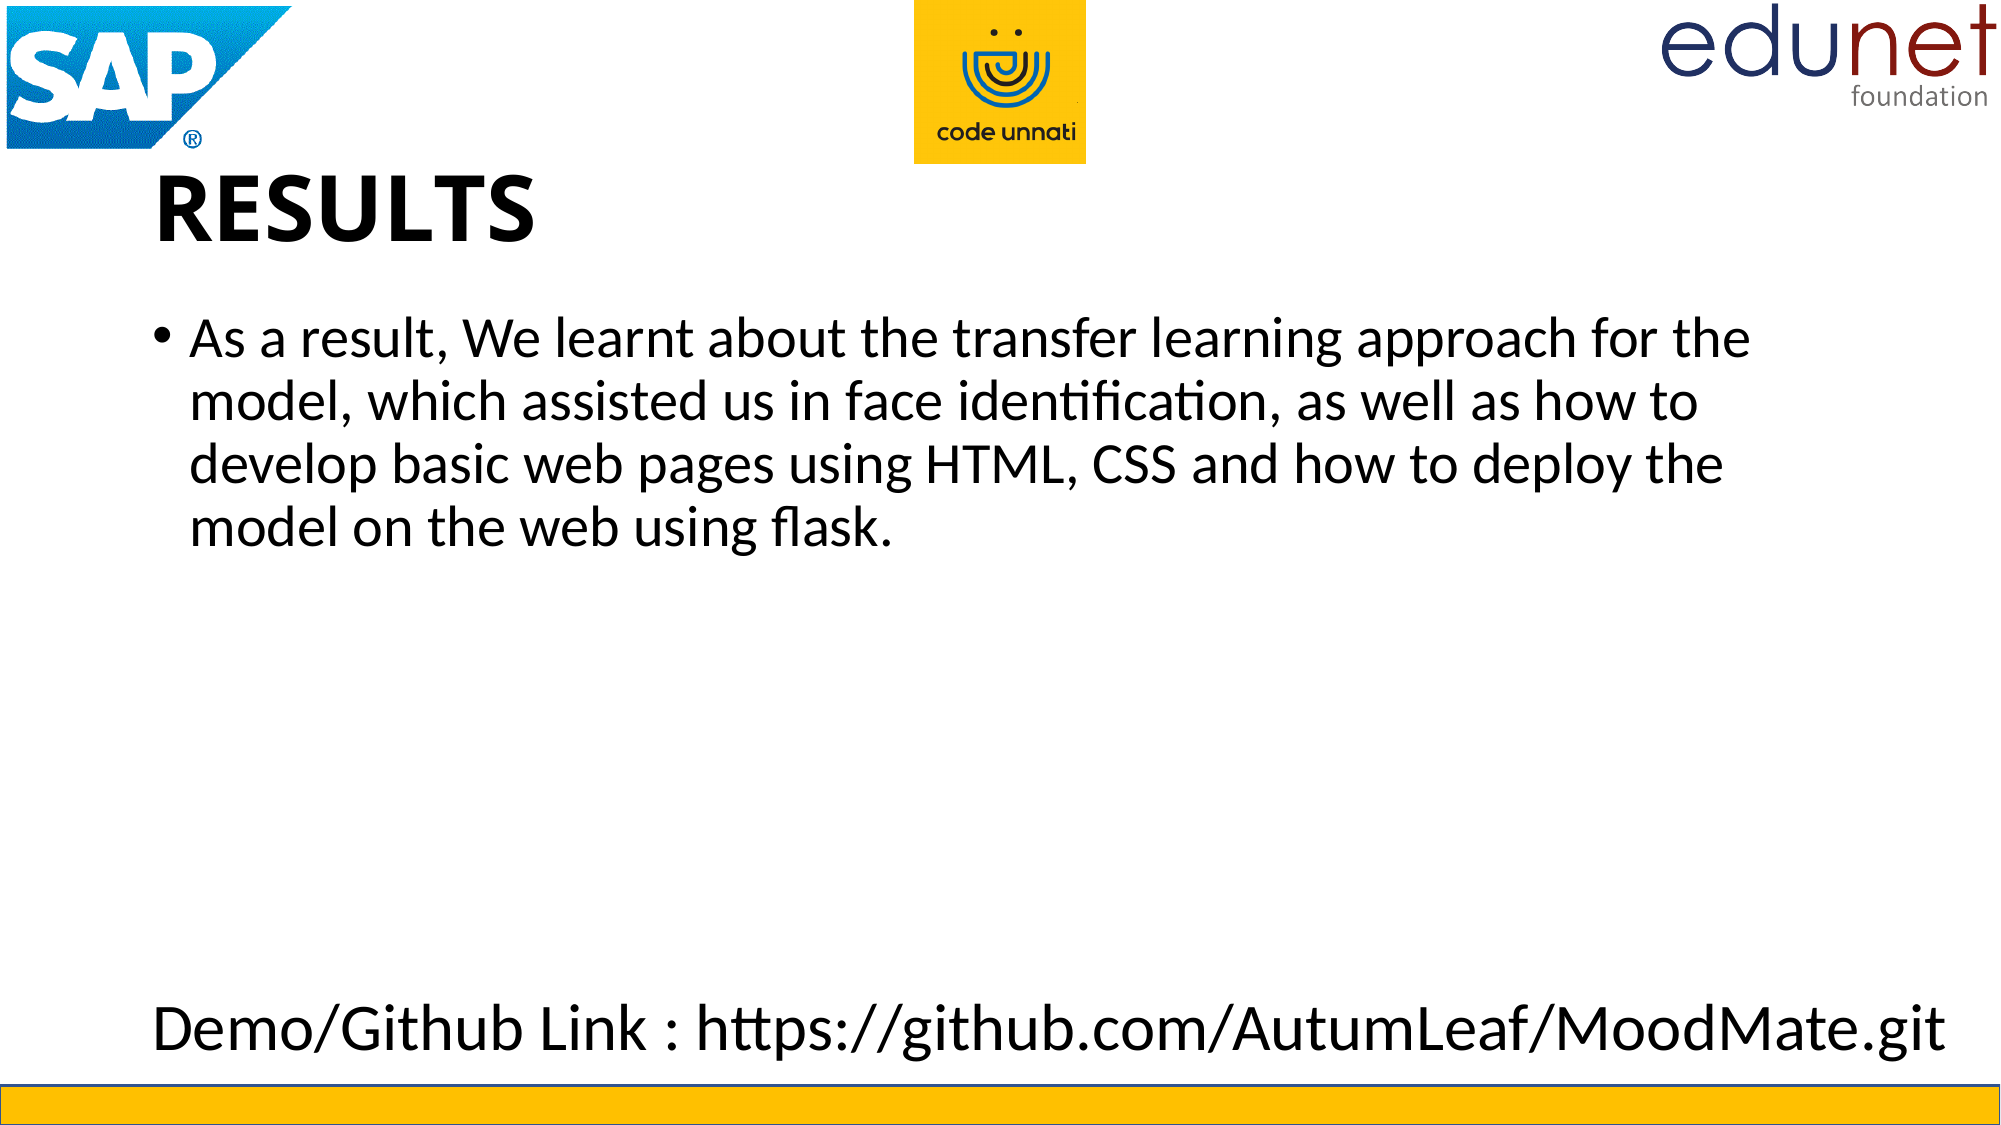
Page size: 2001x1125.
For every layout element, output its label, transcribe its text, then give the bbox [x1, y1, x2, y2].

picture [0, 0, 339, 157]
list As a result, We learnt about the transfer learning approach for the model, which assisted us in face identification, as well as how to develop basic web pages using HTML, CSS and how to deploy the model on the web using flask. [137, 299, 1863, 940]
picture [1654, 0, 2000, 113]
picture [914, 0, 1086, 155]
title RESULTS [137, 155, 1863, 272]
text_box Demo/Github Link : https://github.com/AutumLeaf/MoodMate.git [137, 976, 1970, 1125]
